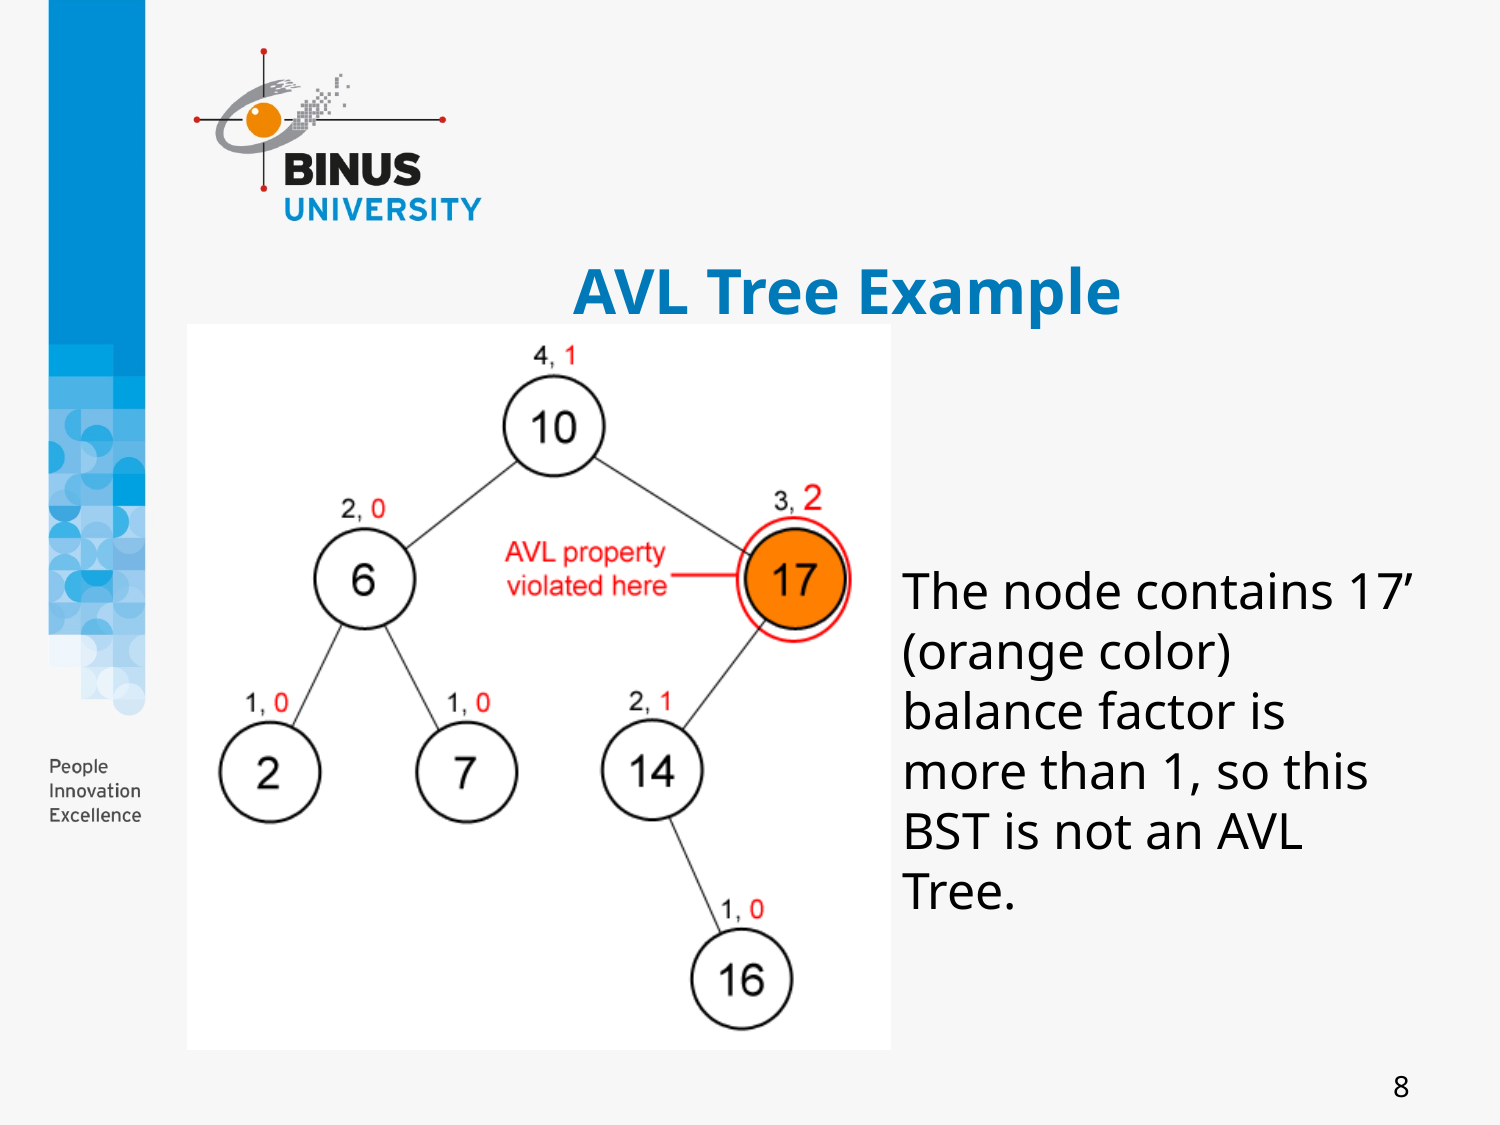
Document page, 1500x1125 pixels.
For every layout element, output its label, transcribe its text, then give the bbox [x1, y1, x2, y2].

picture [0, 0, 1500, 1051]
list The node contains 17’ (orange color) balance factor is more than 1, so this BST is not an AVL Tree. [894, 375, 1438, 986]
slide_number 8 [1074, 1058, 1425, 1119]
title AVL Tree Example [287, 224, 1409, 355]
